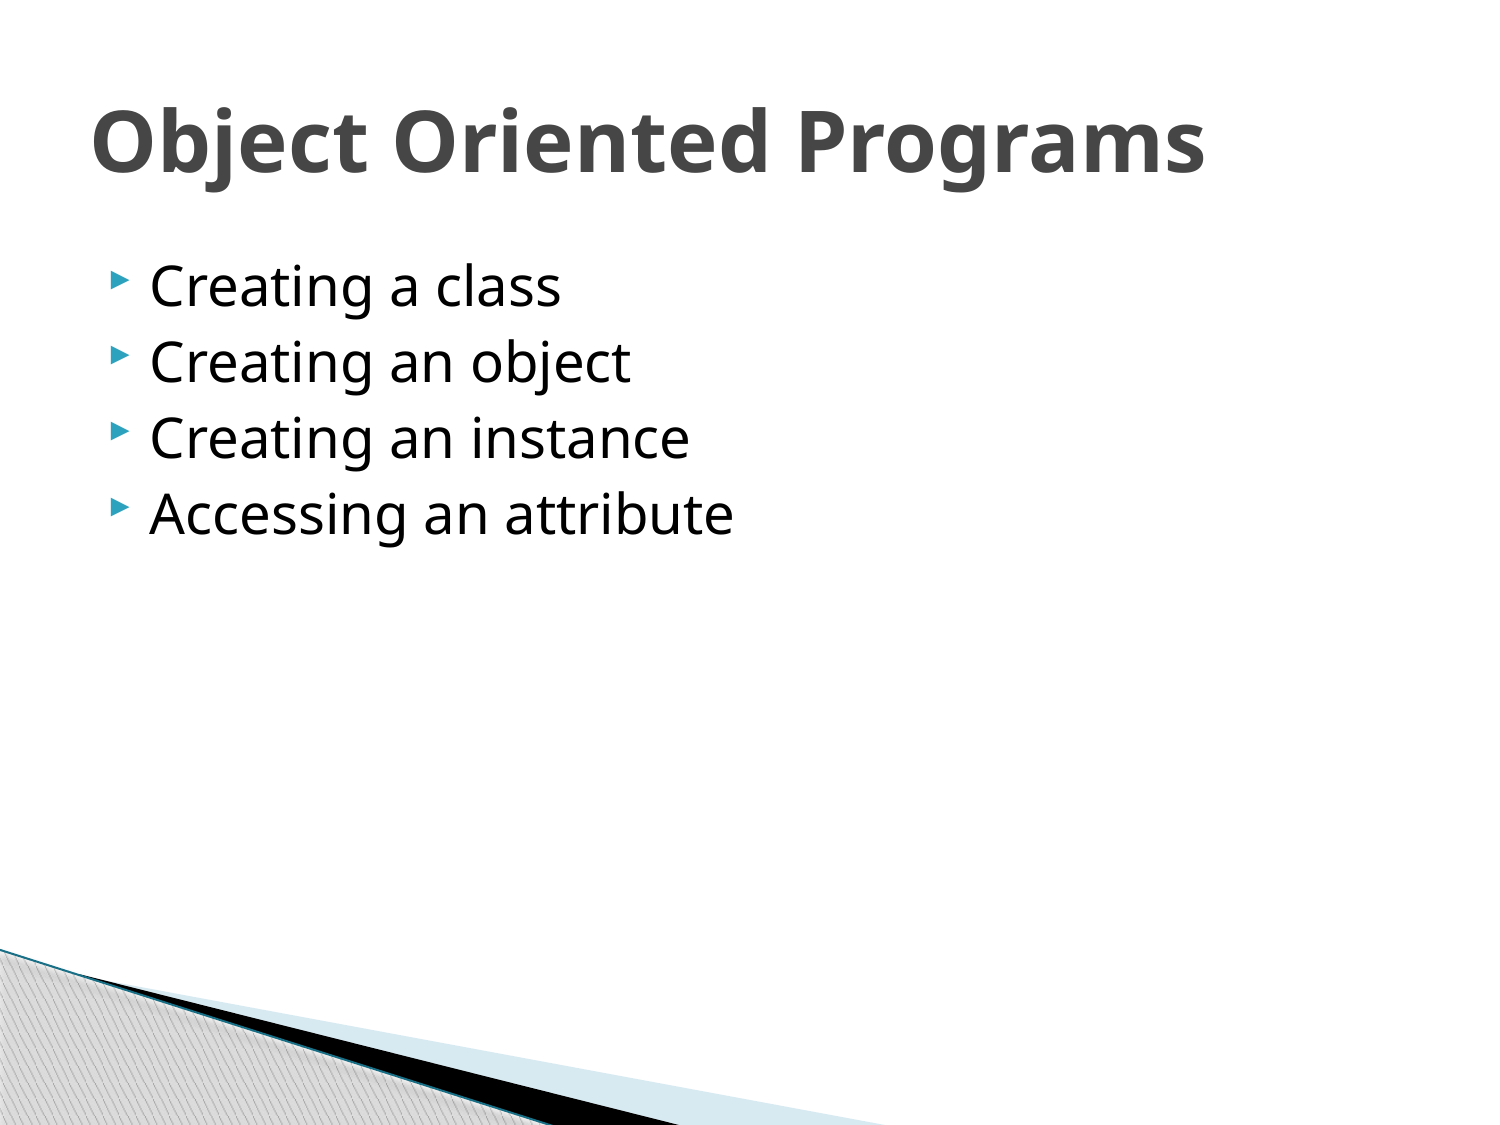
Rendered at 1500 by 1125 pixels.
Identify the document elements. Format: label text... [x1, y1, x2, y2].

list Creating a class Creating an object Creating an instance Accessing an attribute [75, 243, 1425, 986]
title Object Oriented Programs [75, 45, 1425, 233]
